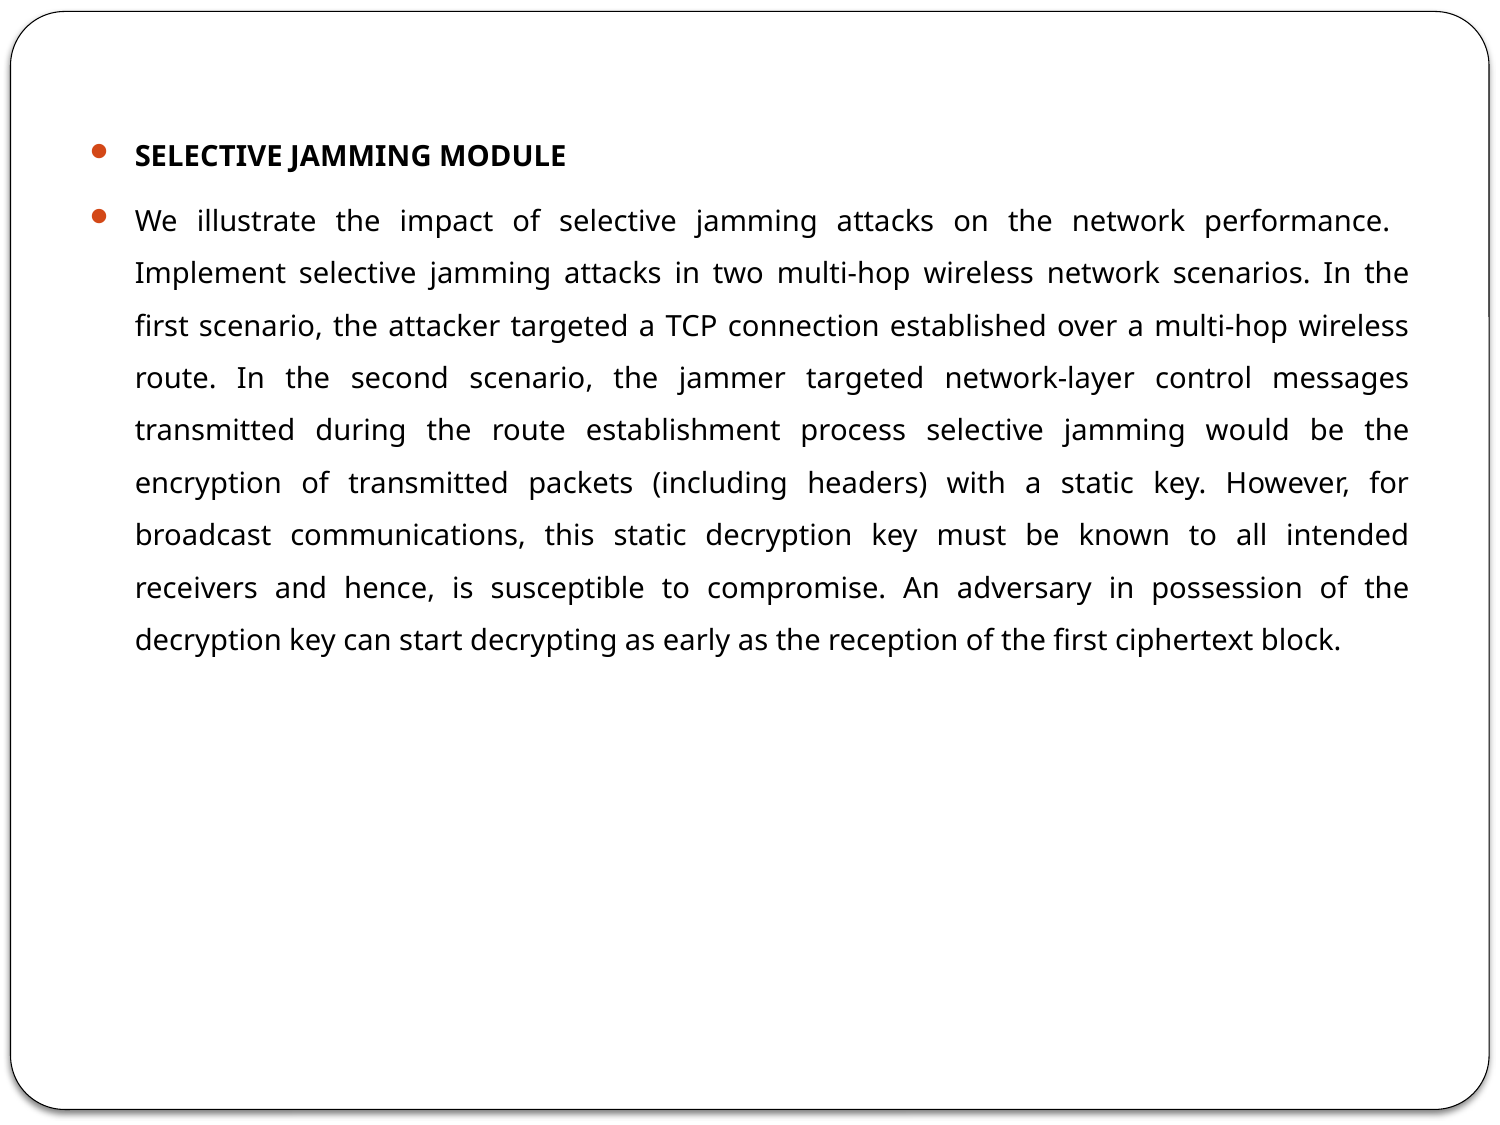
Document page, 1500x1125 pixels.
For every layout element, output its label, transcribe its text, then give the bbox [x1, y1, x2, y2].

list SELECTIVE JAMMING MODULE We illustrate the impact of selective jamming attacks on the network performance. Implement selective jamming attacks in two multi-hop wireless network scenarios. In the first scenario, the attacker targeted a TCP connection established over a multi-hop wireless route. In the second scenario, the jammer targeted network-layer control messages transmitted during the route establishment process selective jamming would be the encryption of transmitted packets (including headers) with a static key. However, for broadcast communications, this static decryption key must be known to all intended receivers and hence, is susceptible to compromise. An adversary in possession of the decryption key can start decrypting as early as the reception of the first ciphertext block. [75, 112, 1425, 988]
